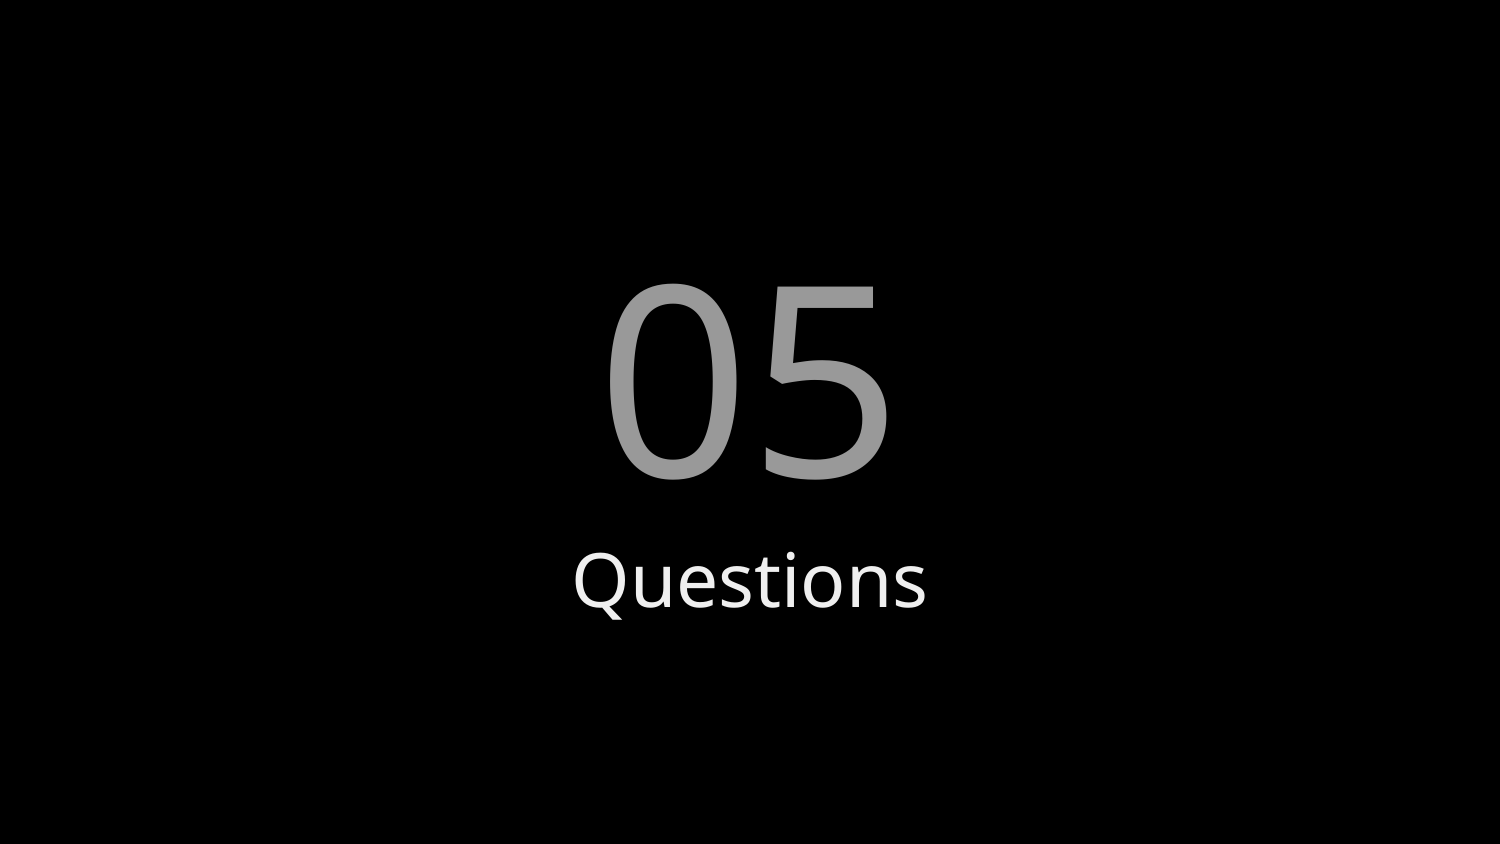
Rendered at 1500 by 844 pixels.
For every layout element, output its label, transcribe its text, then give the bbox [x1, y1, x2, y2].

title 05 [537, 195, 963, 499]
title Questions [114, 506, 1386, 648]
